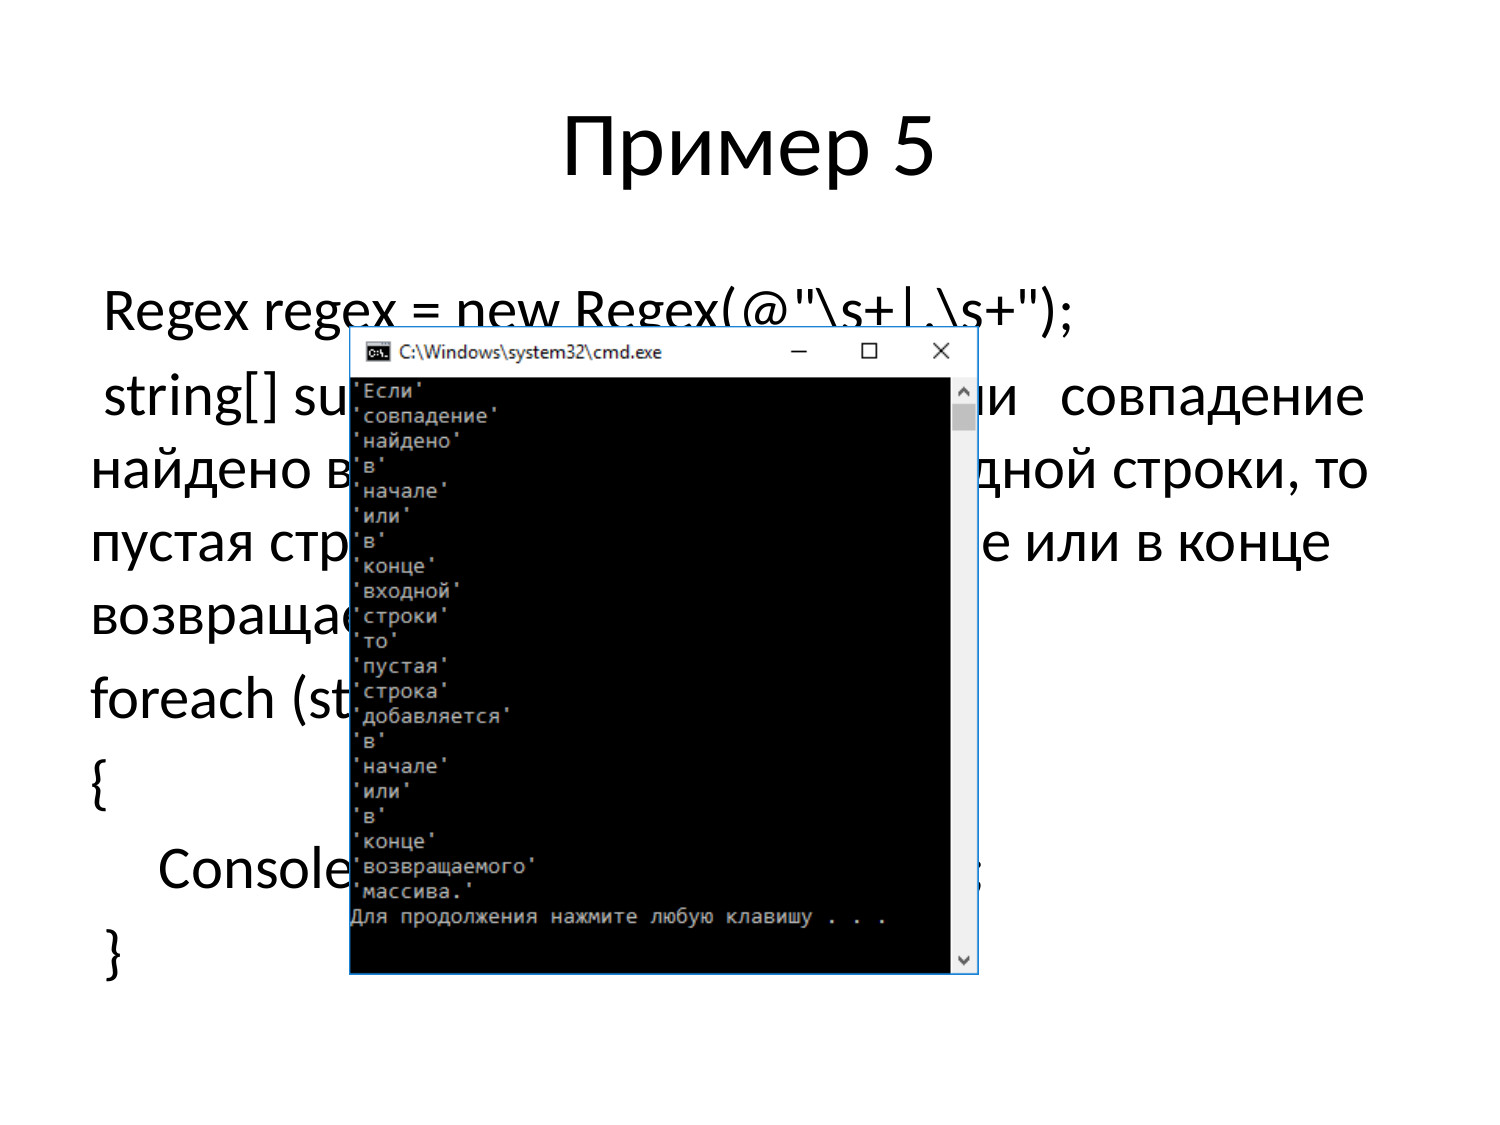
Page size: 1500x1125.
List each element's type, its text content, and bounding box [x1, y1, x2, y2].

picture [348, 325, 980, 975]
title Пример 5 [75, 45, 1425, 233]
list Regex regex = new Regex(@"\s+|,\s+"); string[] substrings = regex.Split("Если совпадение найдено в начале или в конце входной строки, то пустая строка добавляется в начале или в конце возвращаемого массива."); foreach (string match in substrings) { Console.WriteLine("'{0}'", match); } [75, 262, 1425, 1005]
